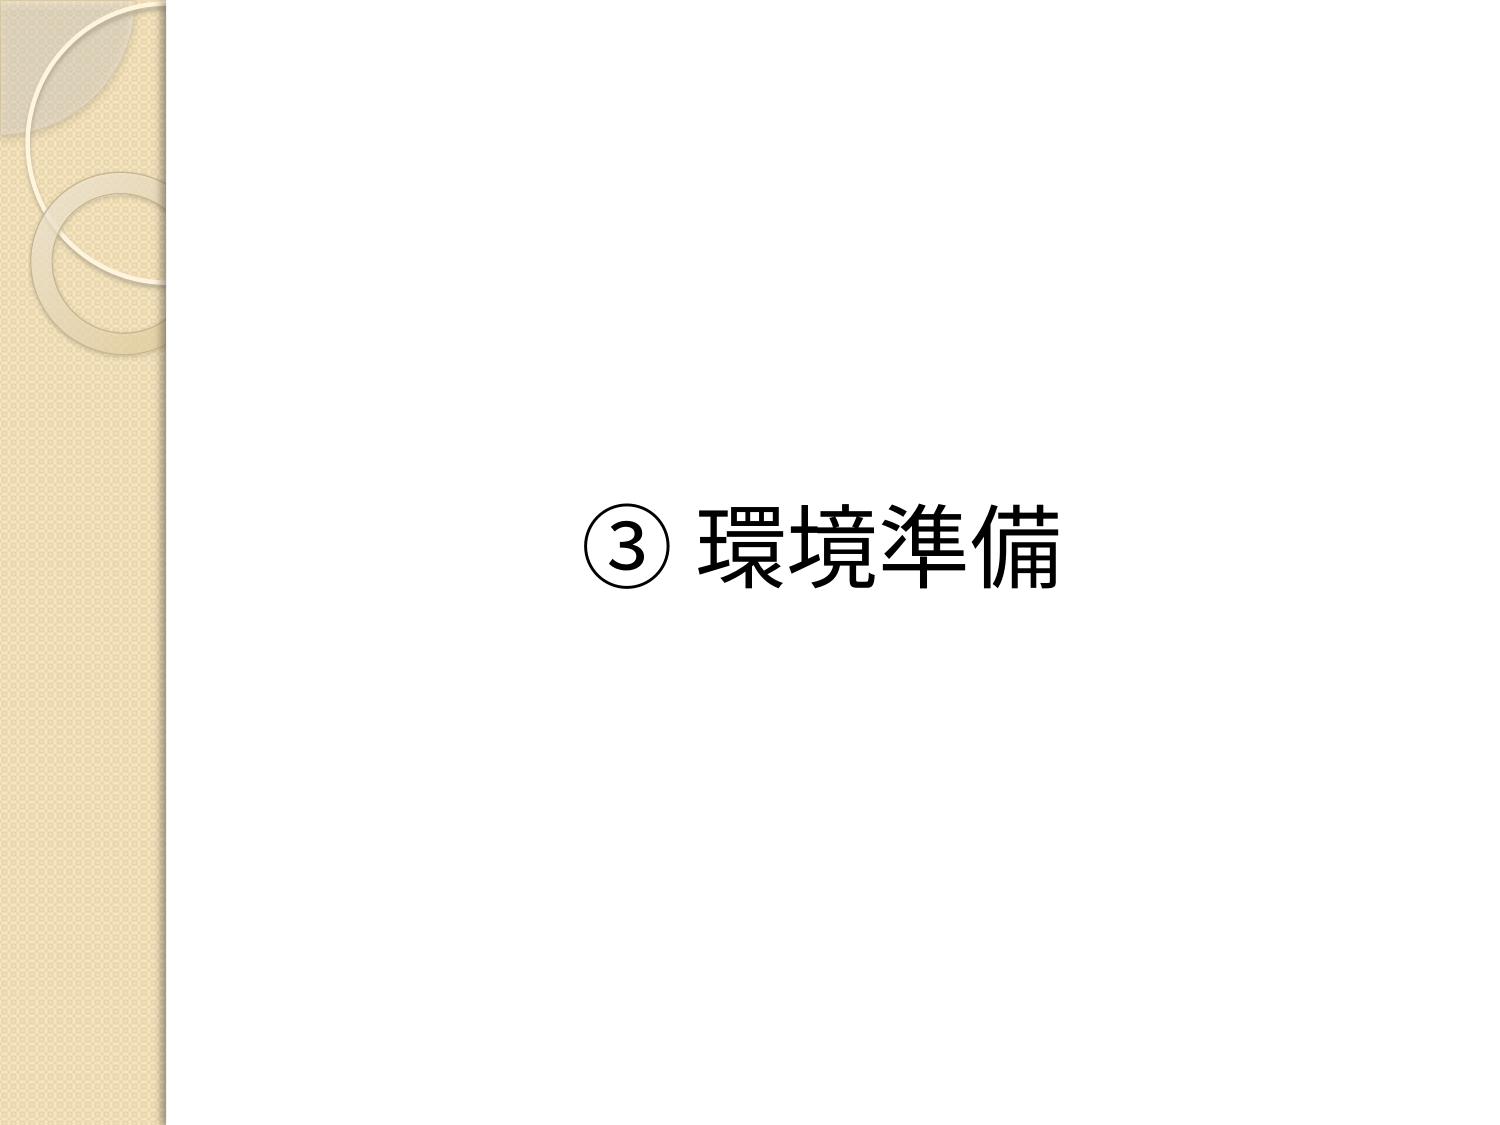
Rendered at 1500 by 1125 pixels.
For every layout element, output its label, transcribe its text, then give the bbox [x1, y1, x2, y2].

list ③環境準備 [147, 237, 1483, 906]
